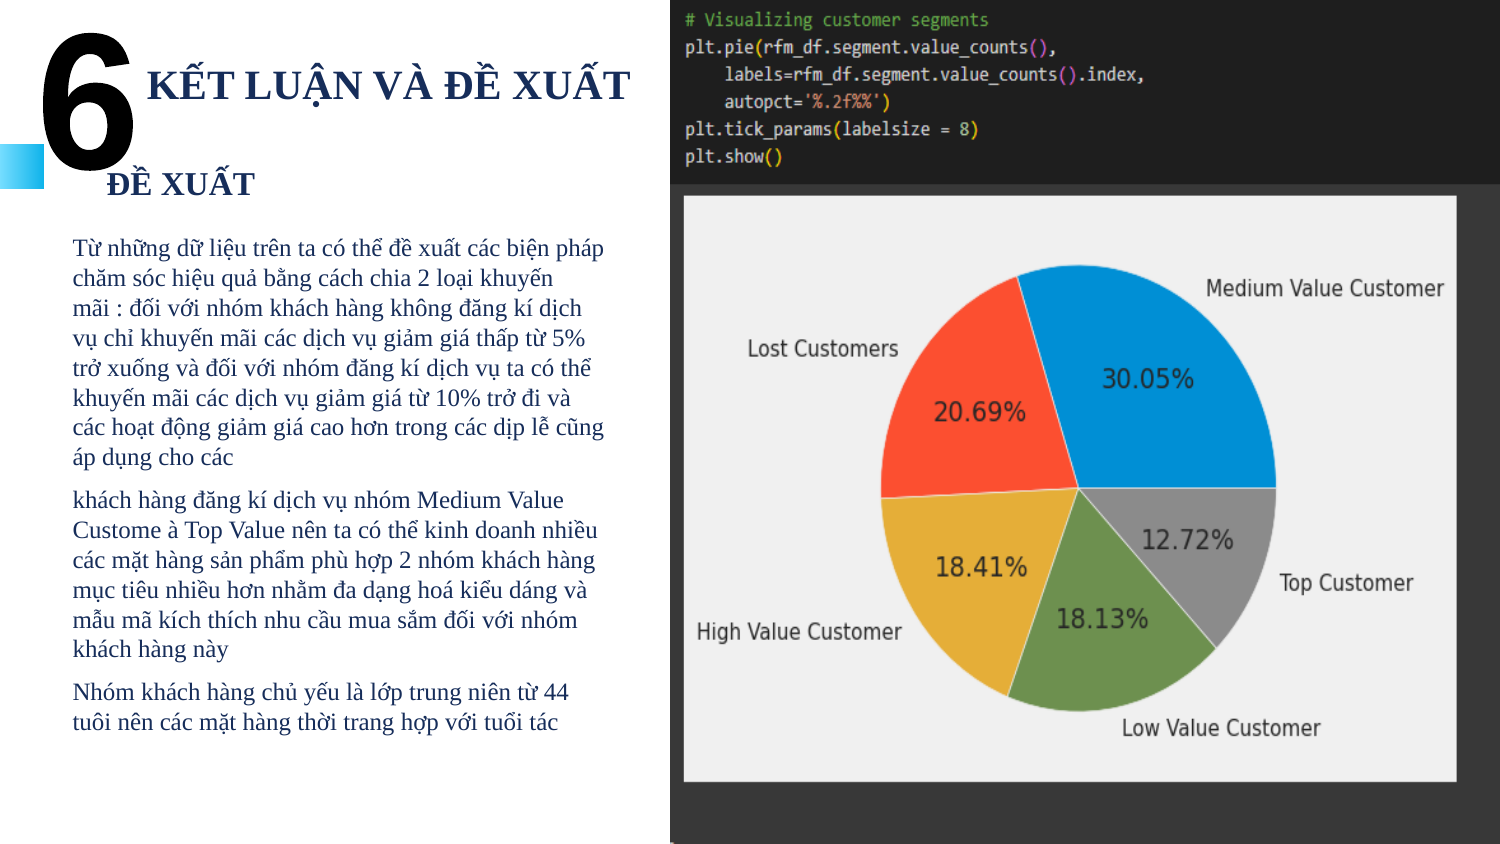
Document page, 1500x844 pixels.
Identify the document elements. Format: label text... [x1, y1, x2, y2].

text_box [30, 32, 120, 171]
list Từ những dữ liệu trên ta có thể đề xuất các biện pháp chăm sóc hiệu quả bằng cách chia 2 loại khuyến mãi : đối với nhóm khách hàng không đăng kí dịch vụ chỉ khuyến mãi các dịch vụ giảm giá thấp từ 5% trở xuống và đối với nhóm đăng kí dịch vụ ta có thể khuyến mãi các dịch vụ giảm giá từ 10% trở đi và các hoạt động giảm giá cao hơn trong các dịp lễ cũng áp dụng cho các khách hàng đăng kí dịch vụ nhóm Medium Value Custome à Top Value nên ta có thể kinh doanh nhiều các mặt hàng sản phẩm phù hợp 2 nhóm khách hàng mục tiêu nhiều hơn nhằm đa dạng hoá kiểu dáng và mẫu mã kích thích nhu cầu mua sắm đối với nhóm khách hàng này Nhóm khách hàng chủ yếu là lớp trung niên từ 44 tuôi nên các mặt hàng thời trang hợp với tuổi tác [57, 216, 624, 780]
picture [670, 0, 1500, 844]
title KẾT LUẬN VÀ ĐỀ XUẤT [131, 43, 648, 182]
text_box ĐỀ XUẤT [91, 147, 597, 217]
